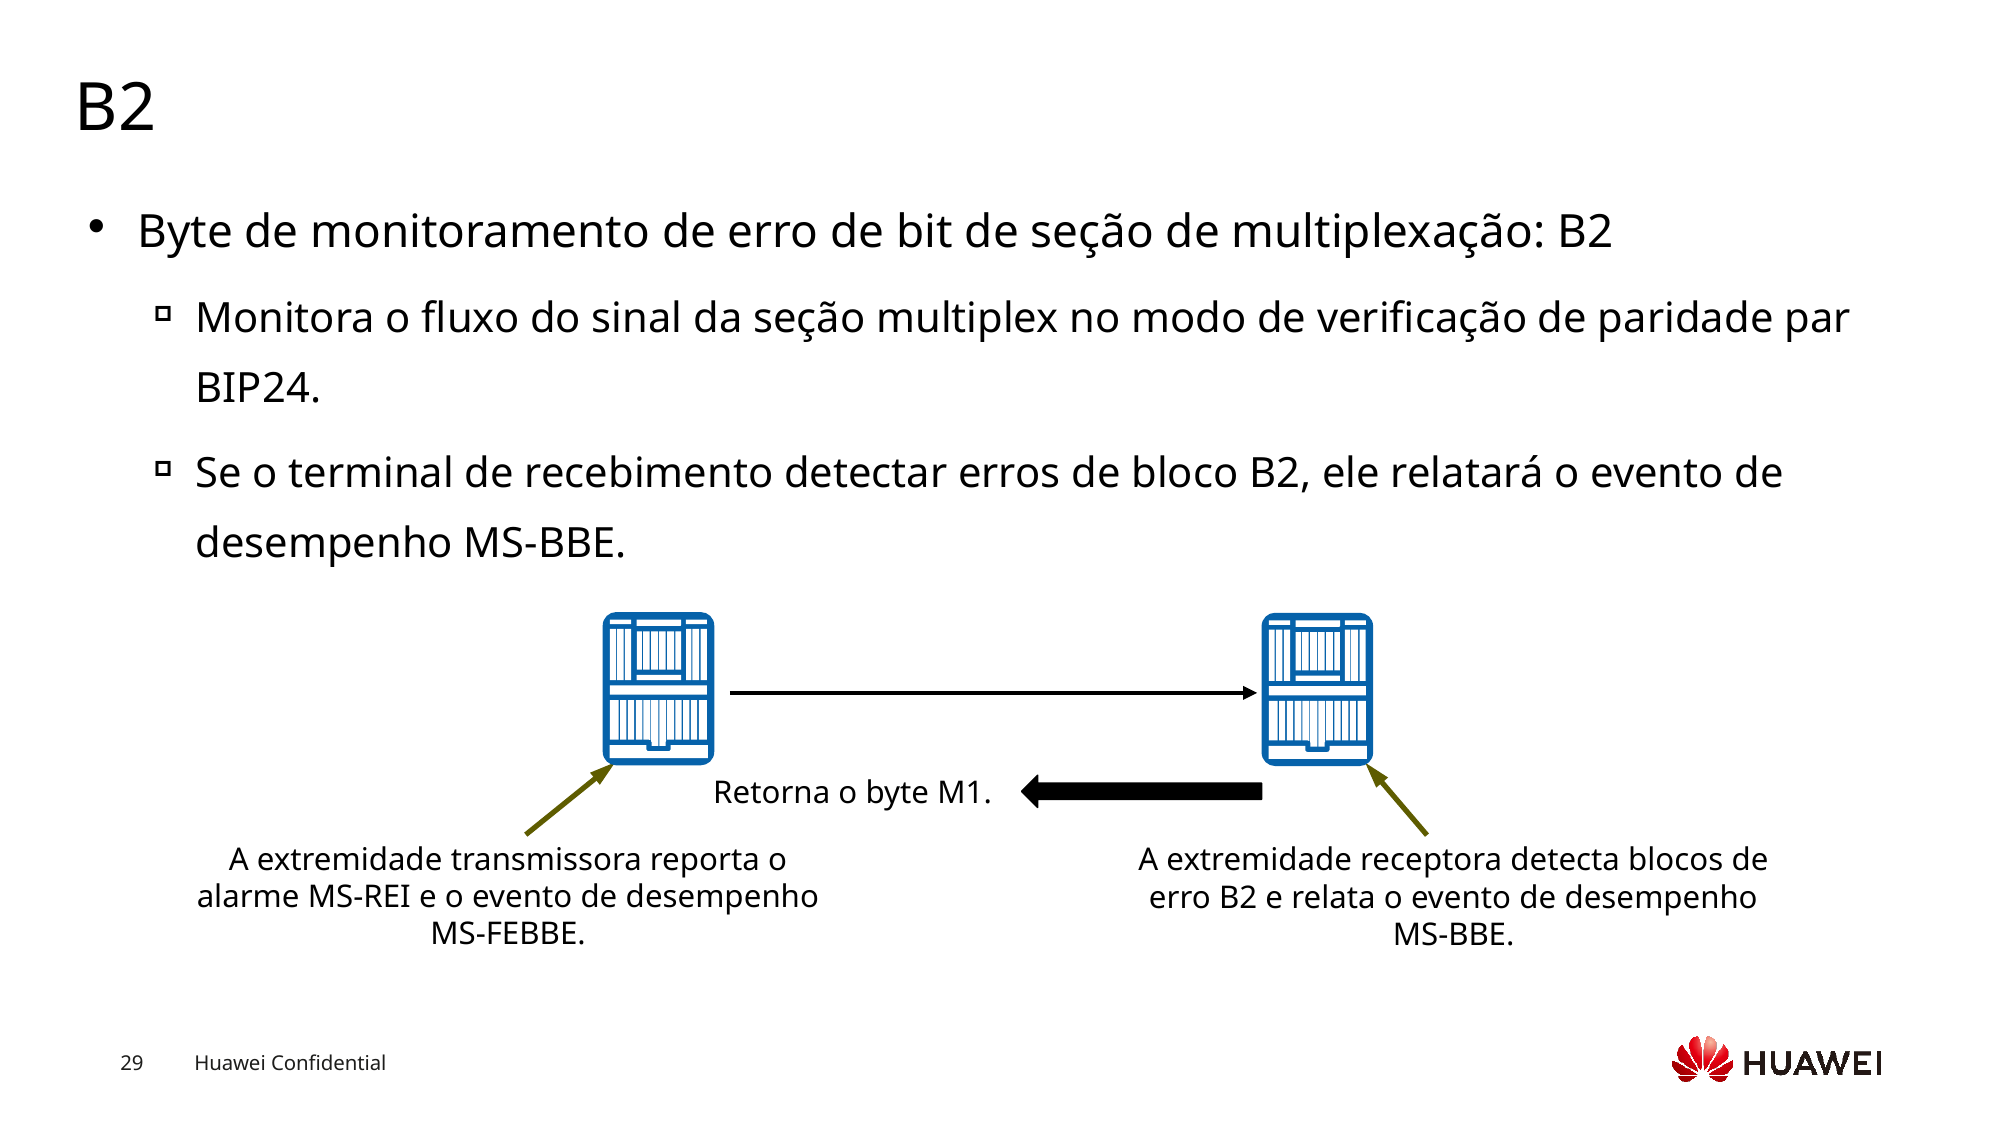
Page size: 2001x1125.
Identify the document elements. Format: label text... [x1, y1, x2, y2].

text_box [1367, 767, 1425, 832]
text_box A extremidade transmissora reporta o alarme MS-REI e o evento de desempenho MS-FEBBE. [172, 831, 845, 942]
list Byte de monitoramento de erro de bit de seção de multiplexação: B2 Monitora o fluxo do sinal da seção multiplex no modo de verificação de paridade par BIP24. Se o terminal de recebimento detectar erros de bloco B2, ele relatará o evento de desempenho MS-BBE. [74, 172, 1928, 973]
picture [1672, 1036, 1881, 1082]
text_box A extremidade receptora detecta blocos de erro B2 e relata o evento de desempenho MS-BBE. [1115, 832, 1793, 924]
text_box [530, 766, 613, 831]
title B2 [74, 73, 1928, 155]
text_box Retorna o byte M1. [698, 765, 1022, 819]
text_box [1021, 775, 1262, 808]
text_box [602, 612, 715, 766]
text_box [1261, 612, 1374, 767]
